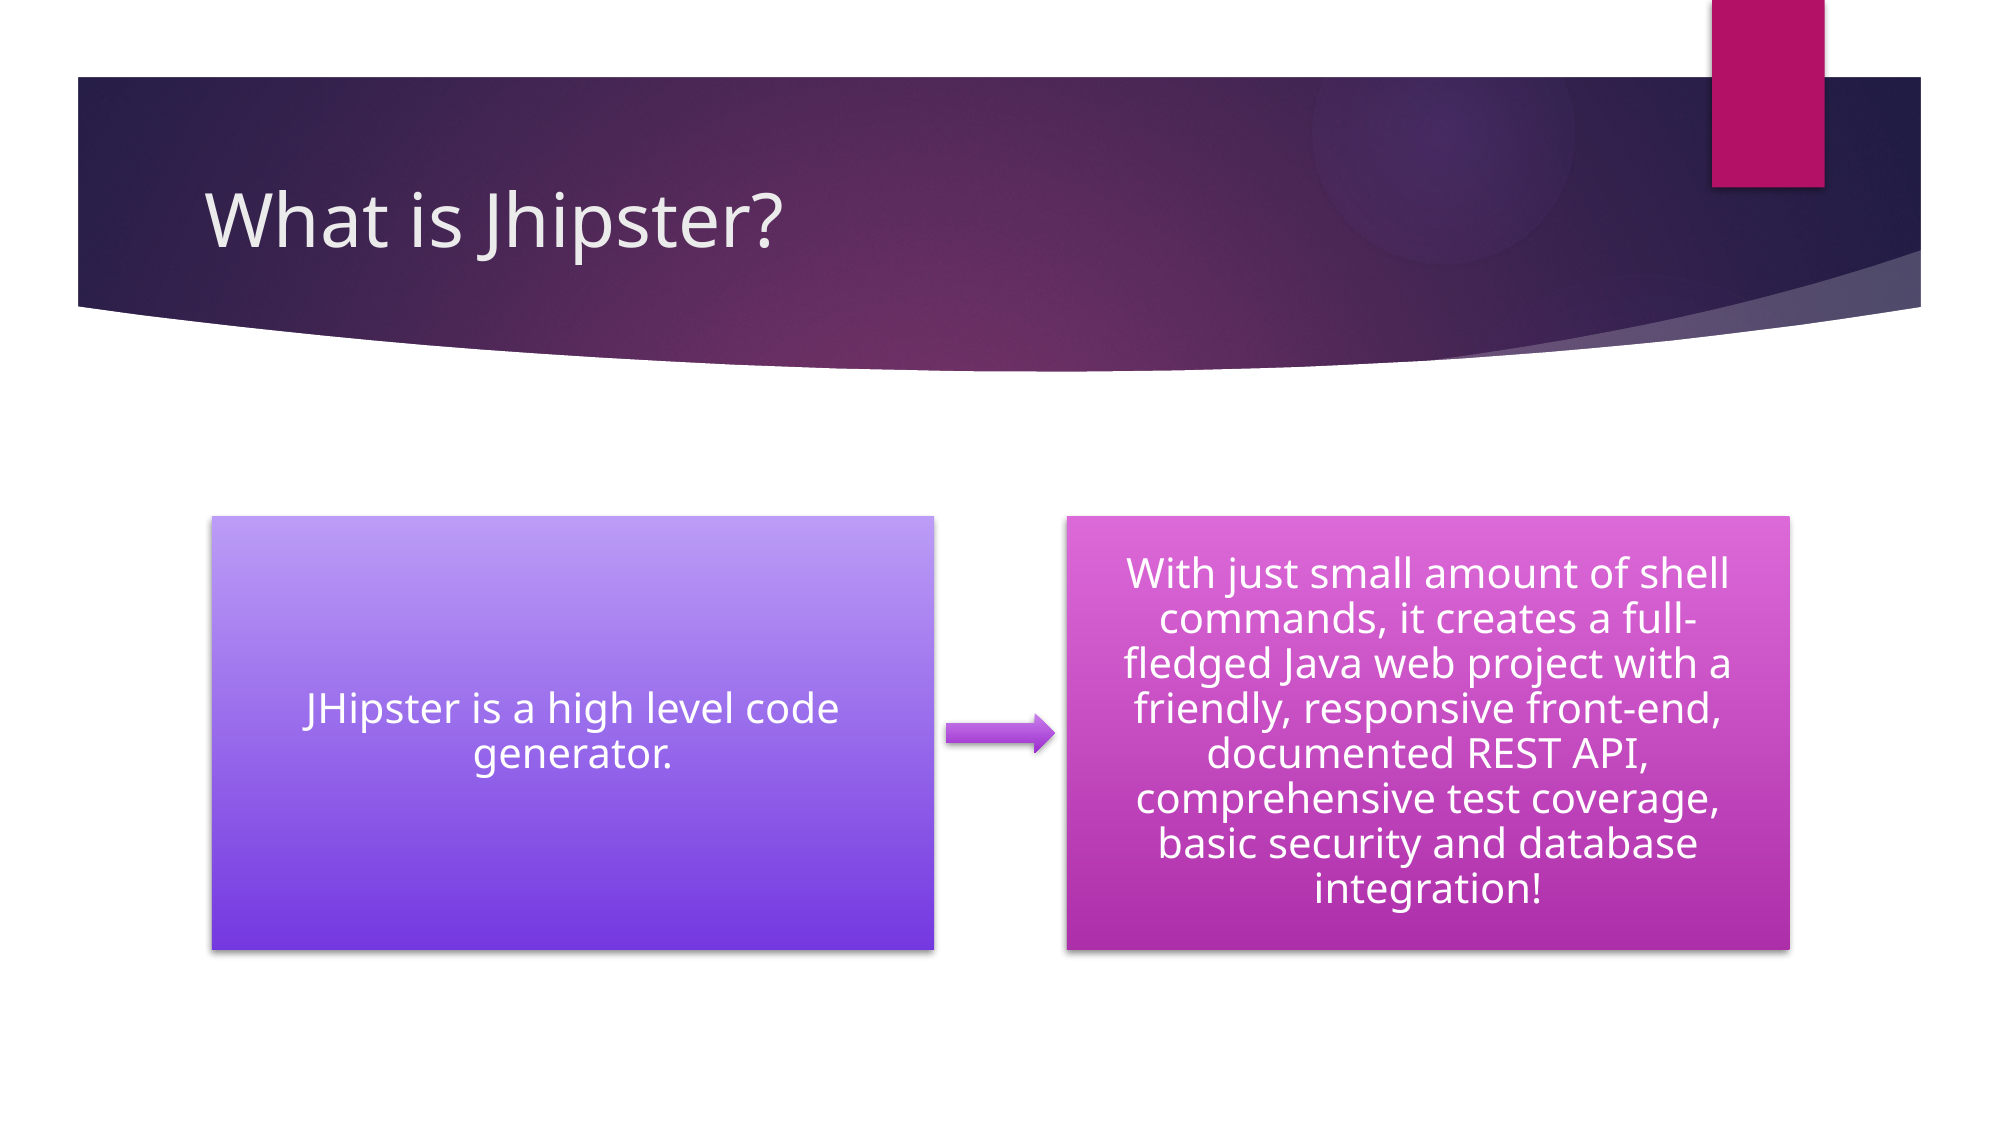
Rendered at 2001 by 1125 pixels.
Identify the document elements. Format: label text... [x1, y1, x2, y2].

title What is Jhipster? [189, 159, 1627, 276]
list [210, 479, 1791, 987]
